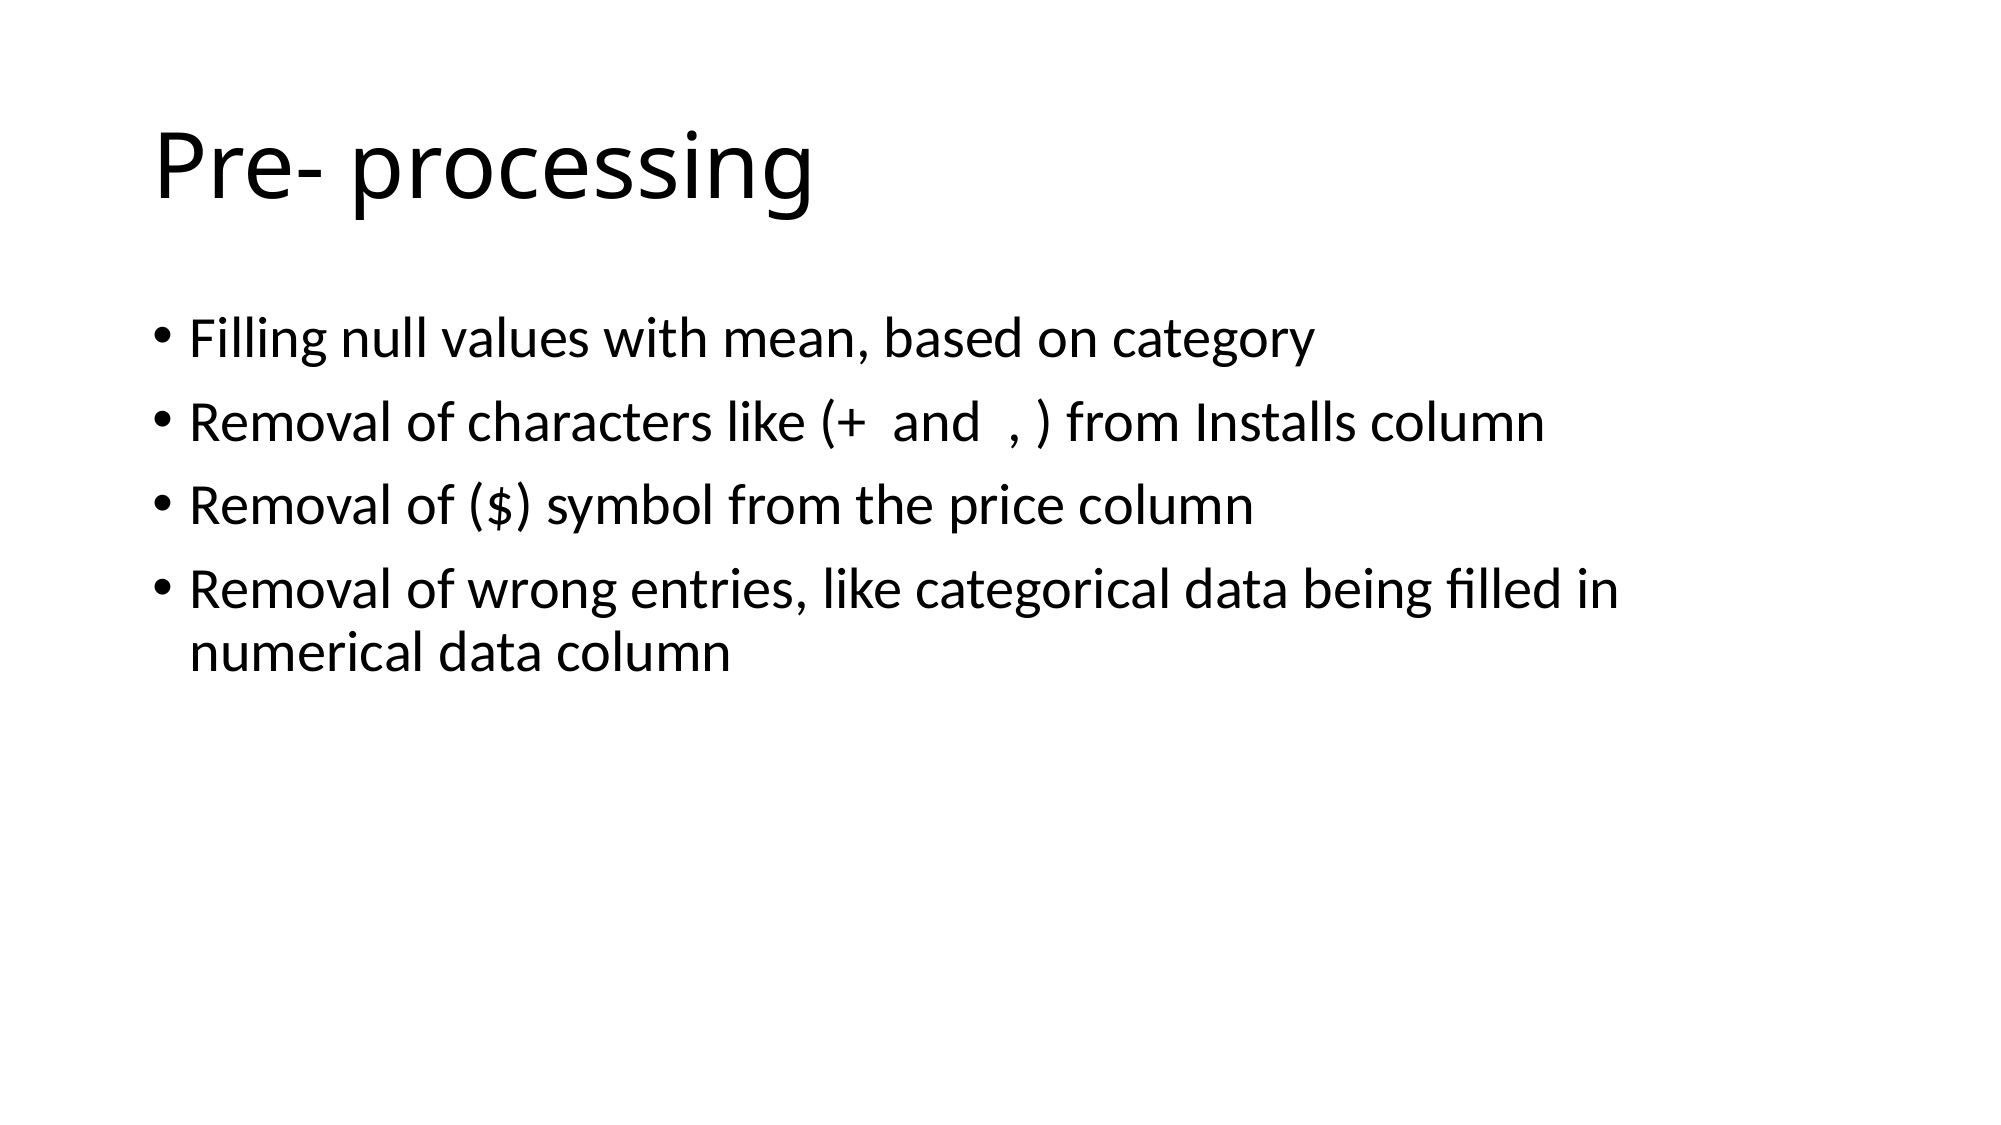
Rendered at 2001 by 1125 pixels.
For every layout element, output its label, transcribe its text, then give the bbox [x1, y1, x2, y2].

title Pre- processing [137, 59, 1863, 278]
list Filling null values with mean, based on category Removal of characters like (+ and , ) from Installs column Removal of ($) symbol from the price column Removal of wrong entries, like categorical data being filled in numerical data column [137, 299, 1863, 1014]
